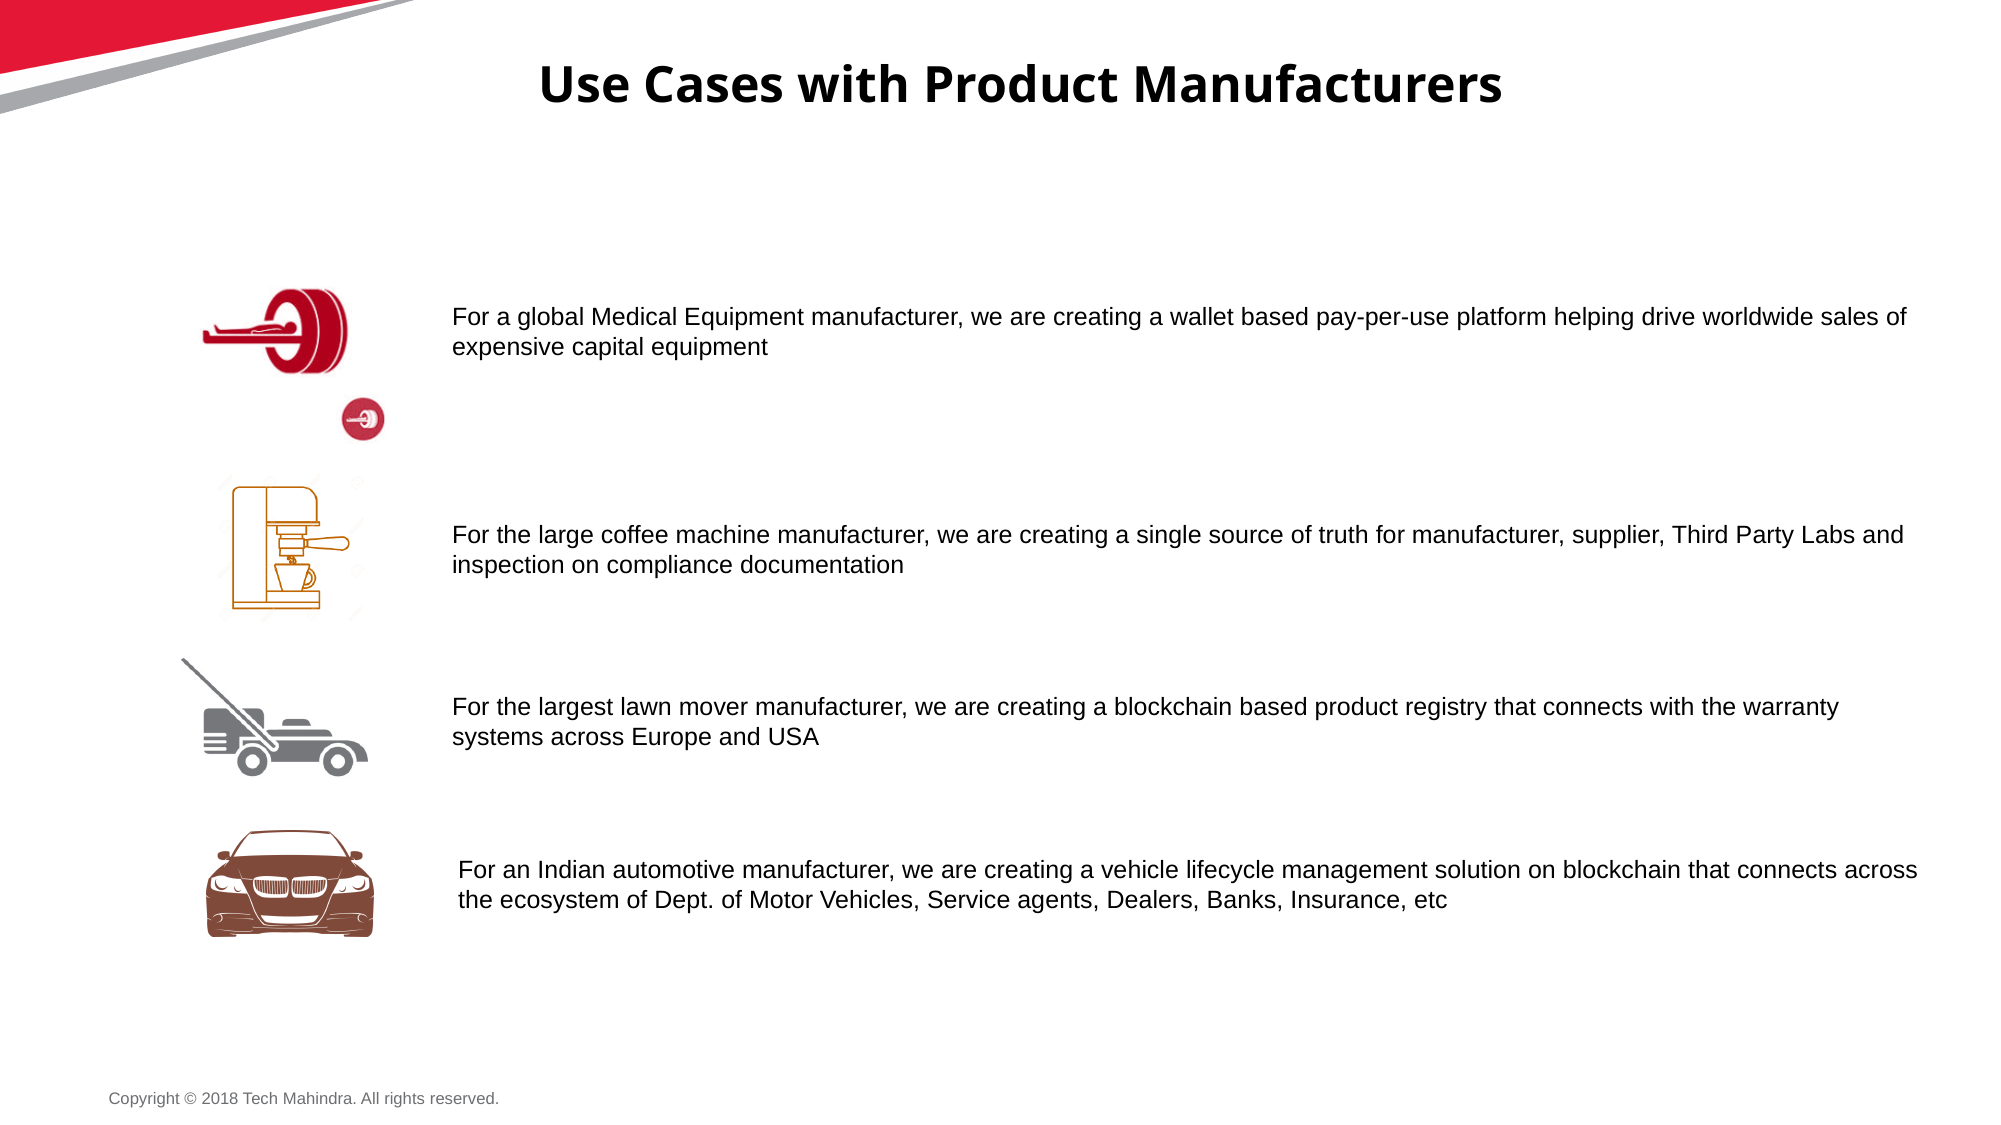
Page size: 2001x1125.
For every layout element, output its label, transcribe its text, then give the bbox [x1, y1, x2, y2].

picture [206, 830, 374, 937]
text_box For the largest lawn mover manufacturer, we are creating a blockchain based product registry that connects with the warranty systems across Europe and USA [452, 690, 1938, 751]
picture [161, 212, 388, 450]
picture [181, 470, 368, 811]
text_box Use Cases with Product Manufacturers [88, 44, 1955, 106]
text_box For the large coffee machine manufacturer, we are creating a single source of truth for manufacturer, supplier, Third Party Labs and inspection on compliance documentation [452, 518, 1938, 579]
text_box For a global Medical Equipment manufacturer, we are creating a wallet based pay-per-use platform helping drive worldwide sales of expensive capital equipment [452, 300, 1938, 361]
picture [0, 0, 418, 114]
text_box For an Indian automotive manufacturer, we are creating a vehicle lifecycle management solution on blockchain that connects across the ecosystem of Dept. of Motor Vehicles, Service agents, Dealers, Banks, Insurance, etc [458, 853, 1938, 914]
